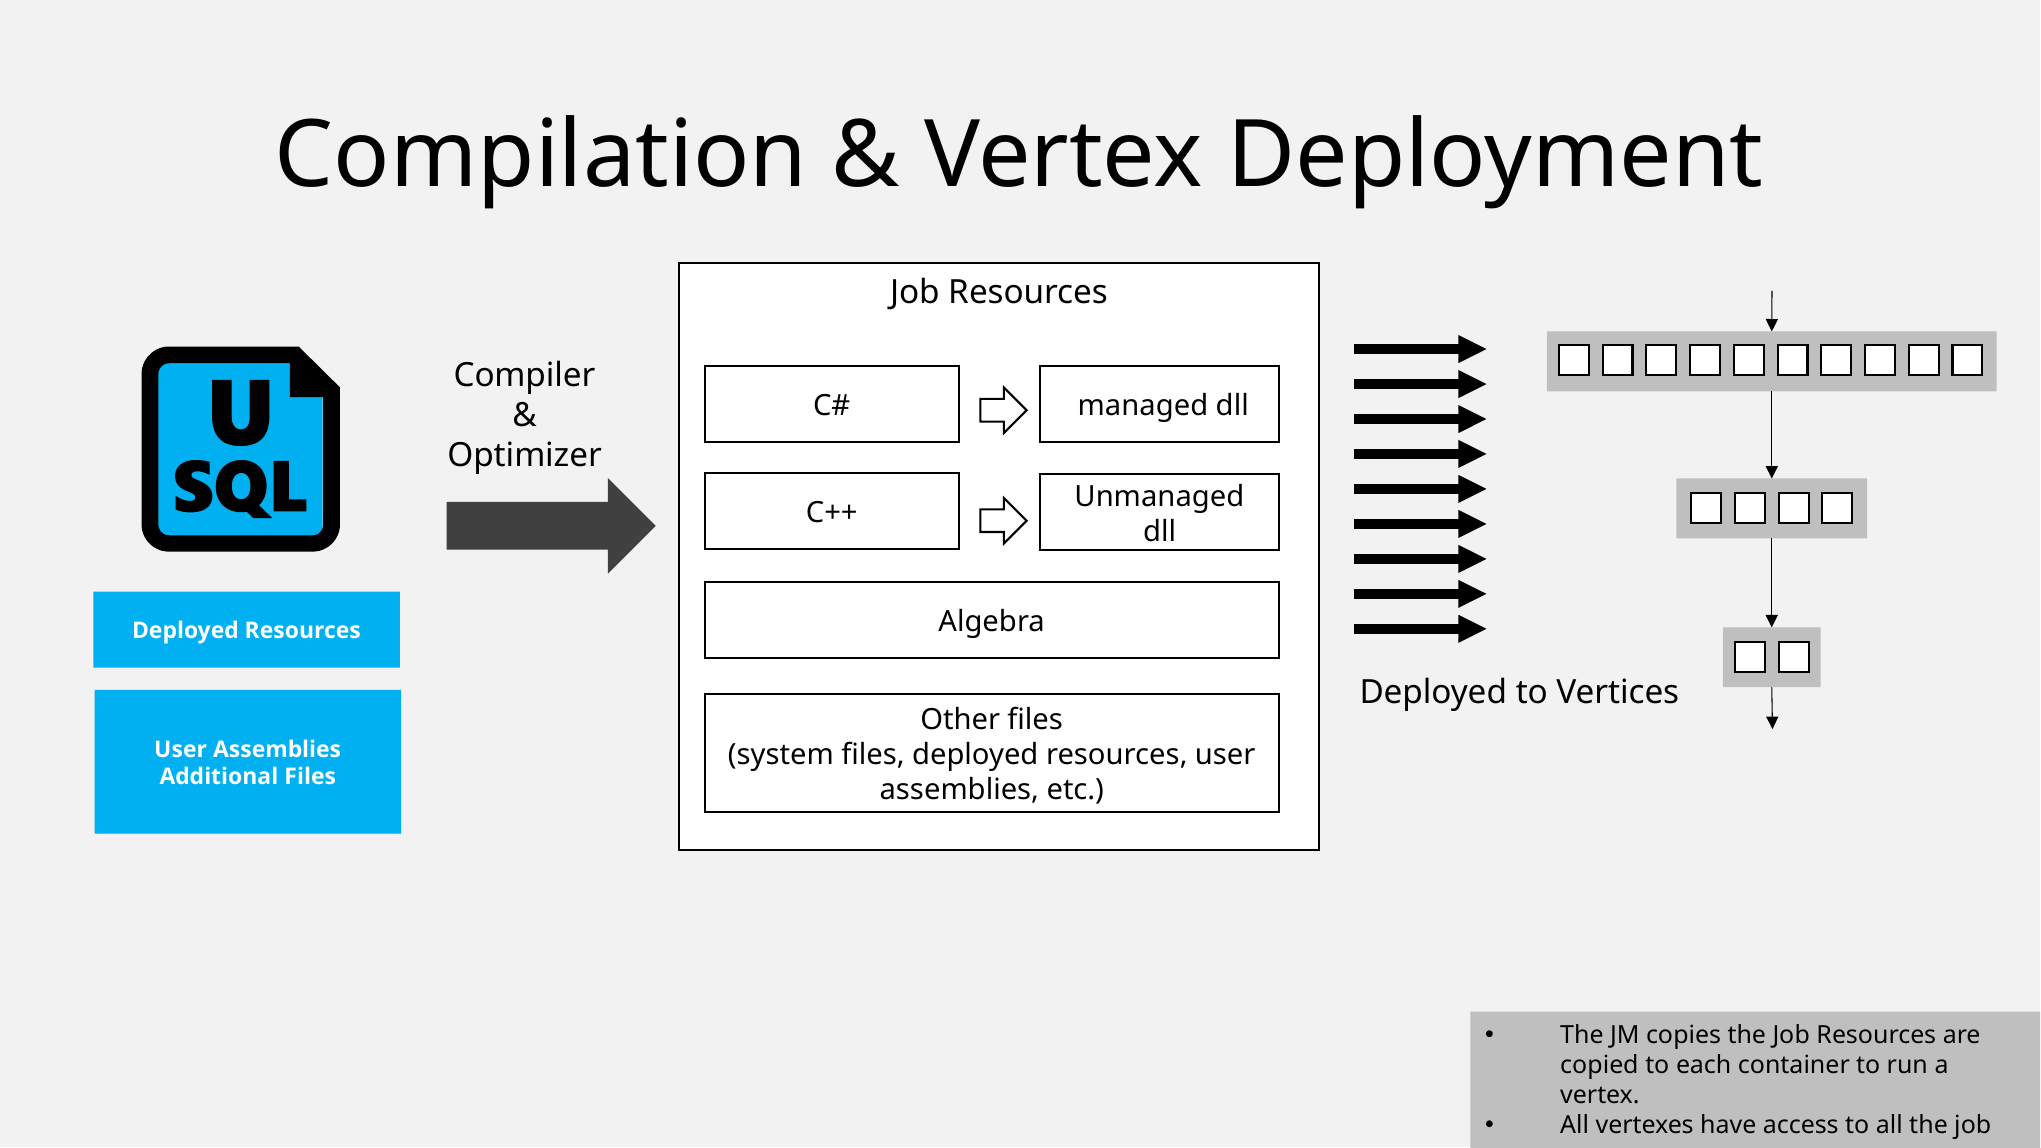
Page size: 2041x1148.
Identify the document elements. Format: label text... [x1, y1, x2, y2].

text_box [1353, 348, 1487, 629]
title Compilation & Vertex Deployment [32, 31, 2008, 281]
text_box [1546, 290, 1997, 730]
text_box Deployed to Vertices [1340, 654, 1546, 726]
text_box Deployed Resources [92, 591, 401, 669]
text_box [445, 475, 658, 577]
text_box The JM copies the Job Resources are copied to each container to run a vertex. All vertexes have access to all the job resources [1470, 1011, 2041, 1148]
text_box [679, 262, 1319, 851]
text_box User Assemblies Additional Files [94, 689, 402, 835]
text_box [141, 346, 340, 552]
text_box Compiler & Optimizer [417, 377, 632, 449]
